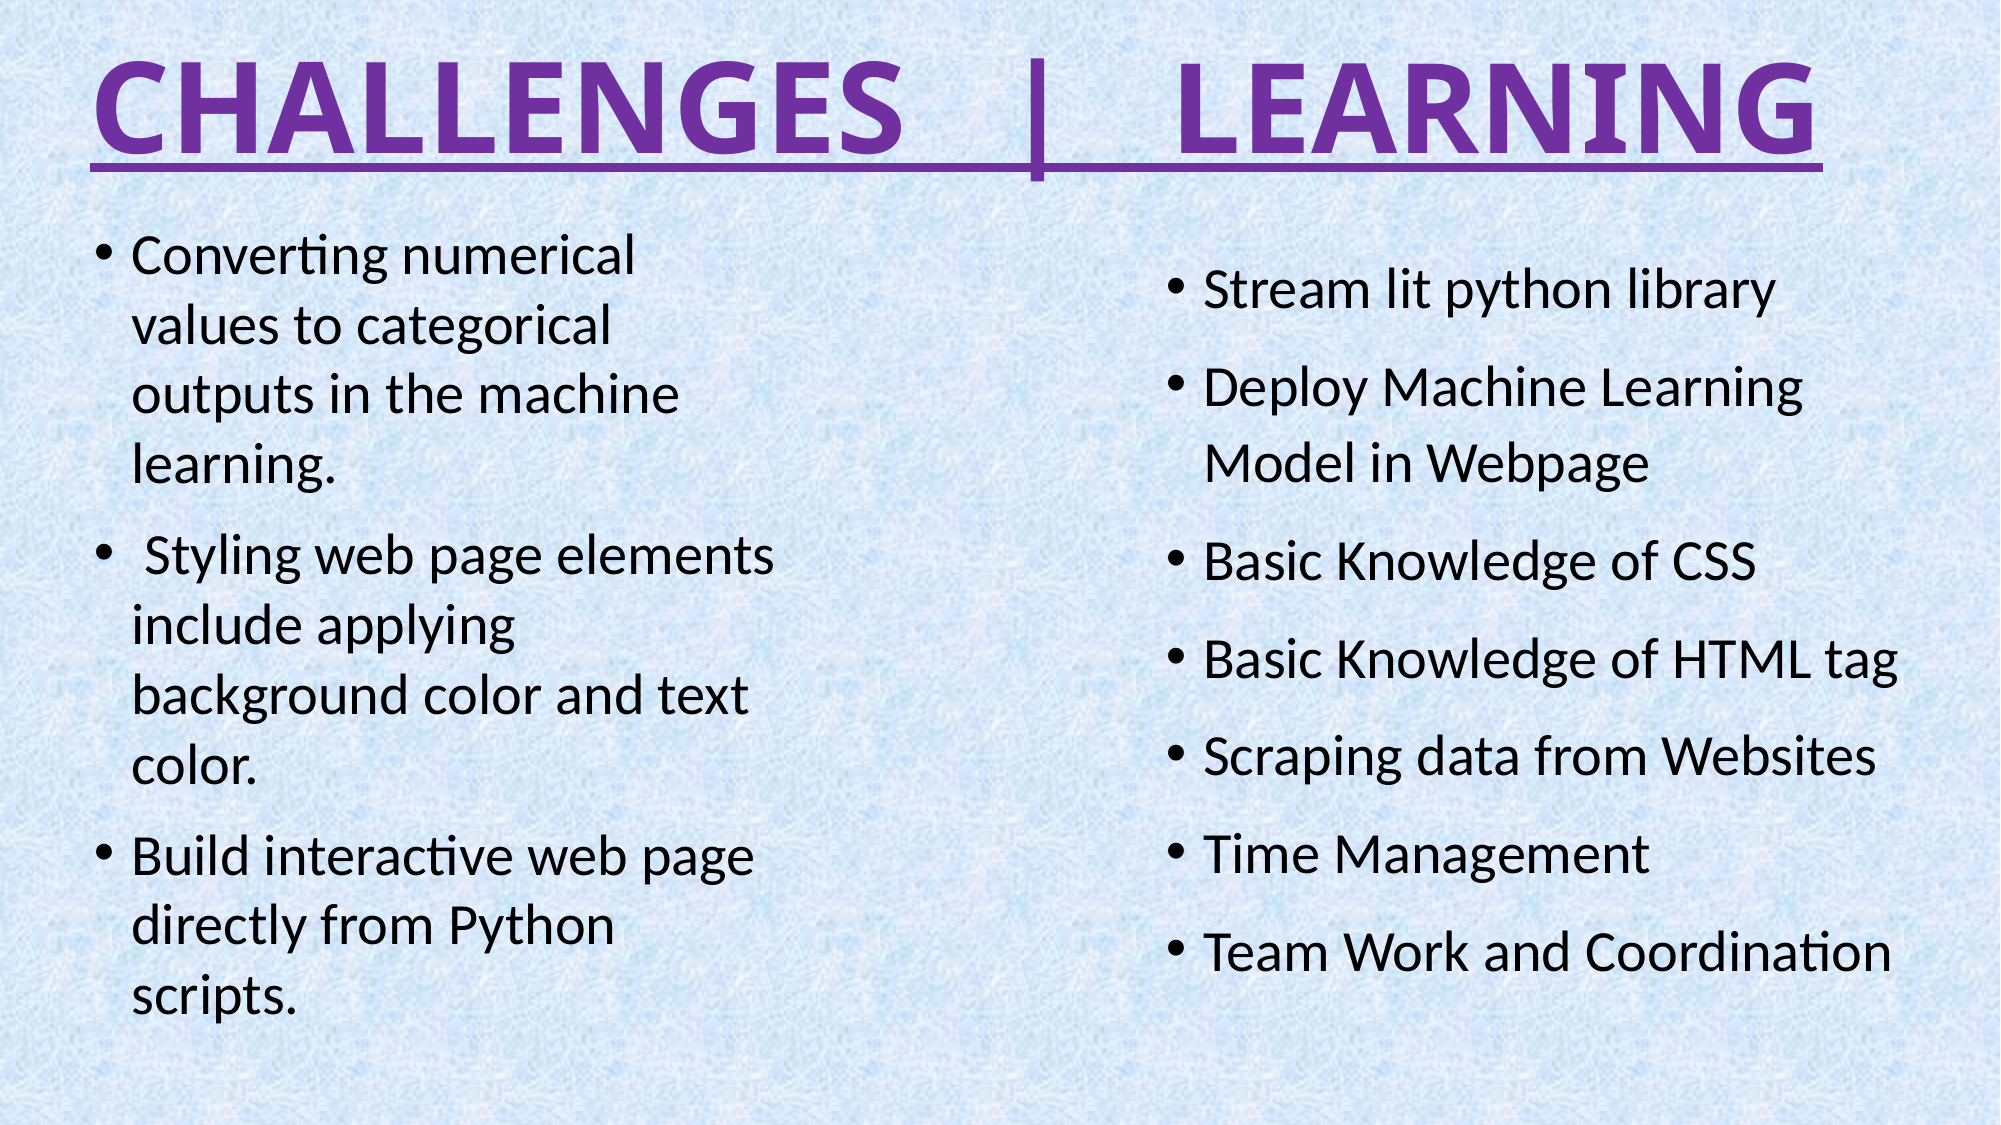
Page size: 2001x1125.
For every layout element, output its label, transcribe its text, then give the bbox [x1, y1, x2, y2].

picture [0, 0, 2001, 1125]
text_box Stream lit python library Deploy Machine Learning Model in Webpage Basic Knowledge of CSS Basic Knowledge of HTML tag Scraping data from Websites Time Management Team Work and Coordination [1150, 235, 1948, 1026]
title CHALLENGES | LEARNING [23, 3, 1889, 222]
list Converting numerical values to categorical outputs in the machine learning. Styling web page elements include applying background color and text color. Build interactive web page directly from Python scripts. [78, 208, 807, 1053]
